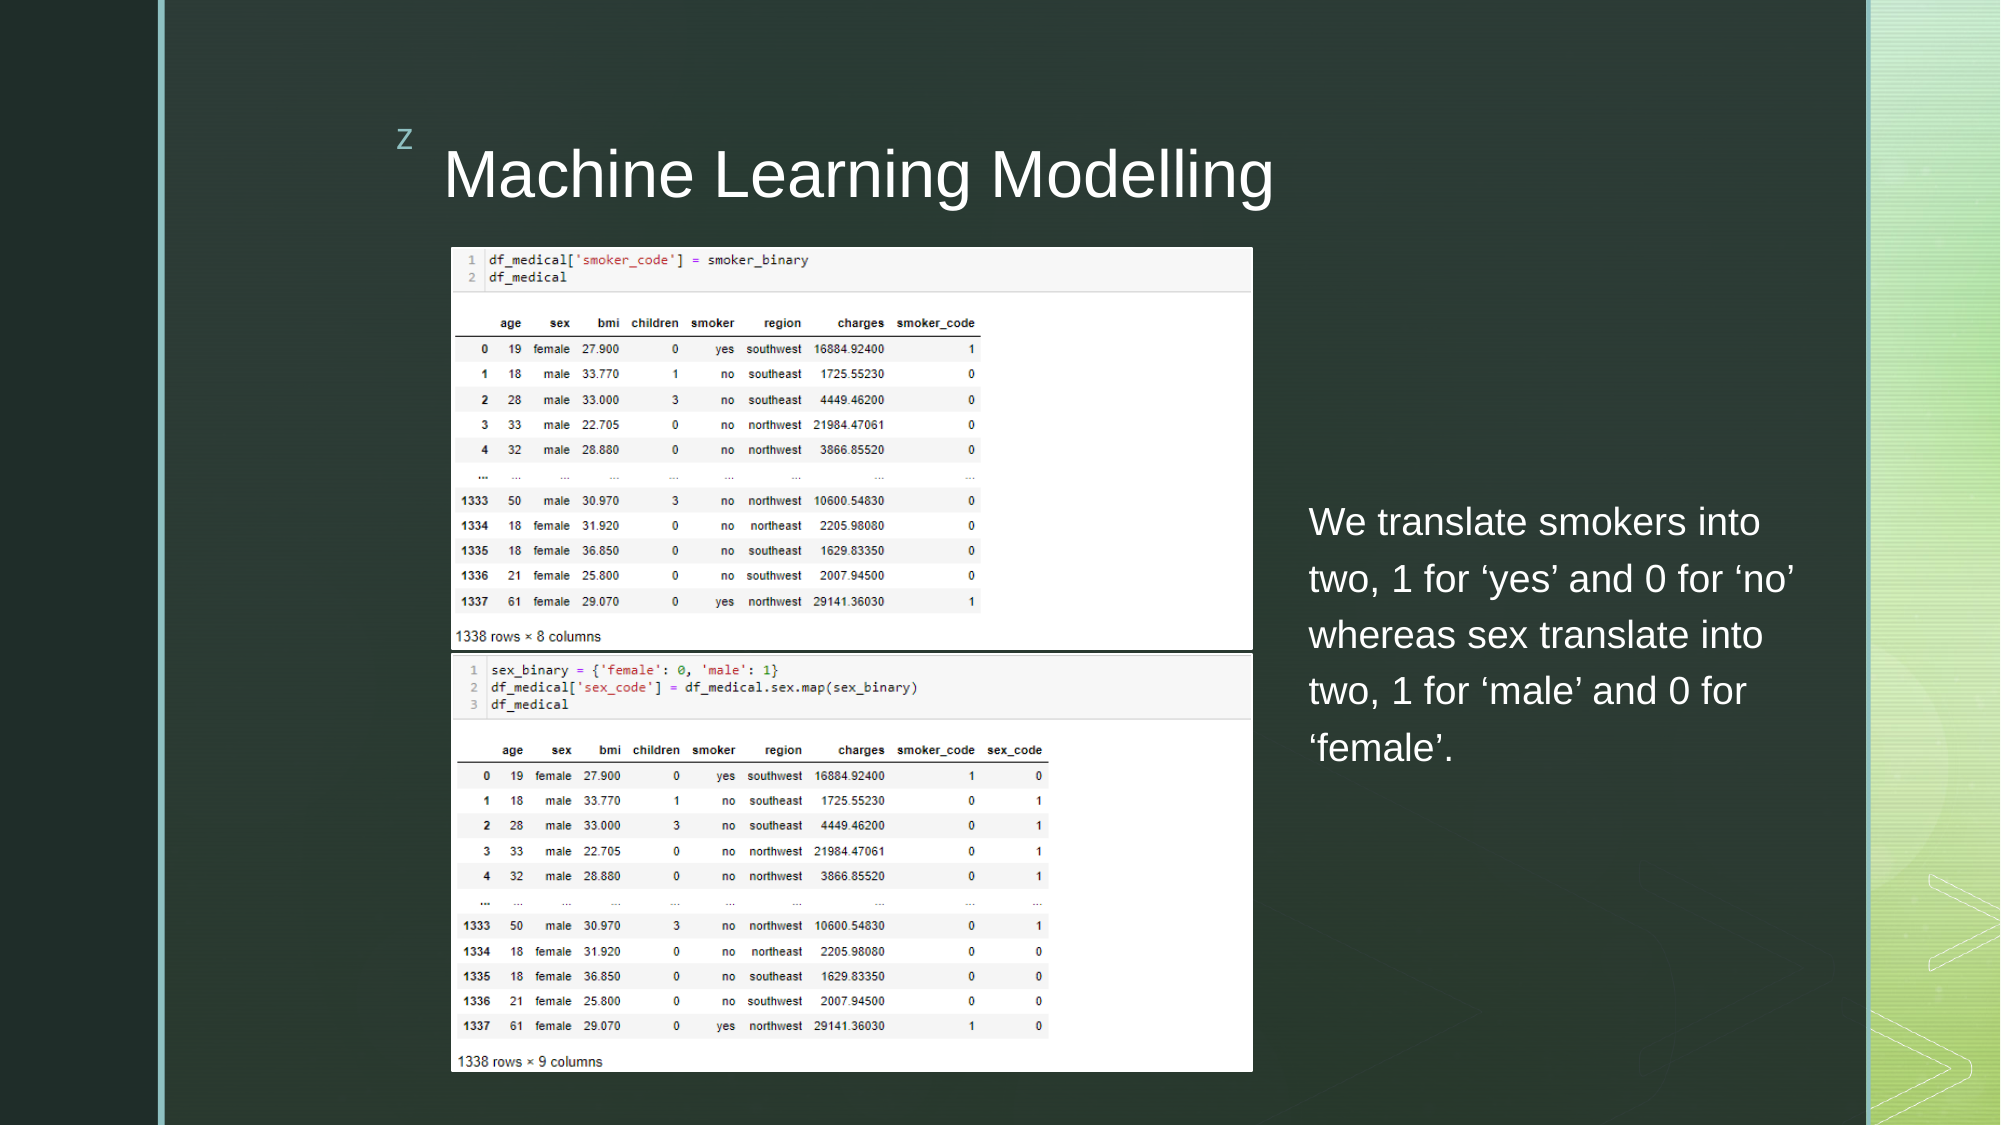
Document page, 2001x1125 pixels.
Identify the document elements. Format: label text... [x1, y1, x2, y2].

picture [452, 248, 1252, 648]
picture [452, 654, 1252, 1071]
title Machine Learning Modelling [428, 132, 1734, 310]
list We translate smokers into two, 1 for ‘yes’ and 0 for ‘no’ whereas sex translate into two, 1 for ‘male’ and 0 for ‘female’. [1293, 478, 1860, 778]
picture [1871, 0, 2001, 1125]
